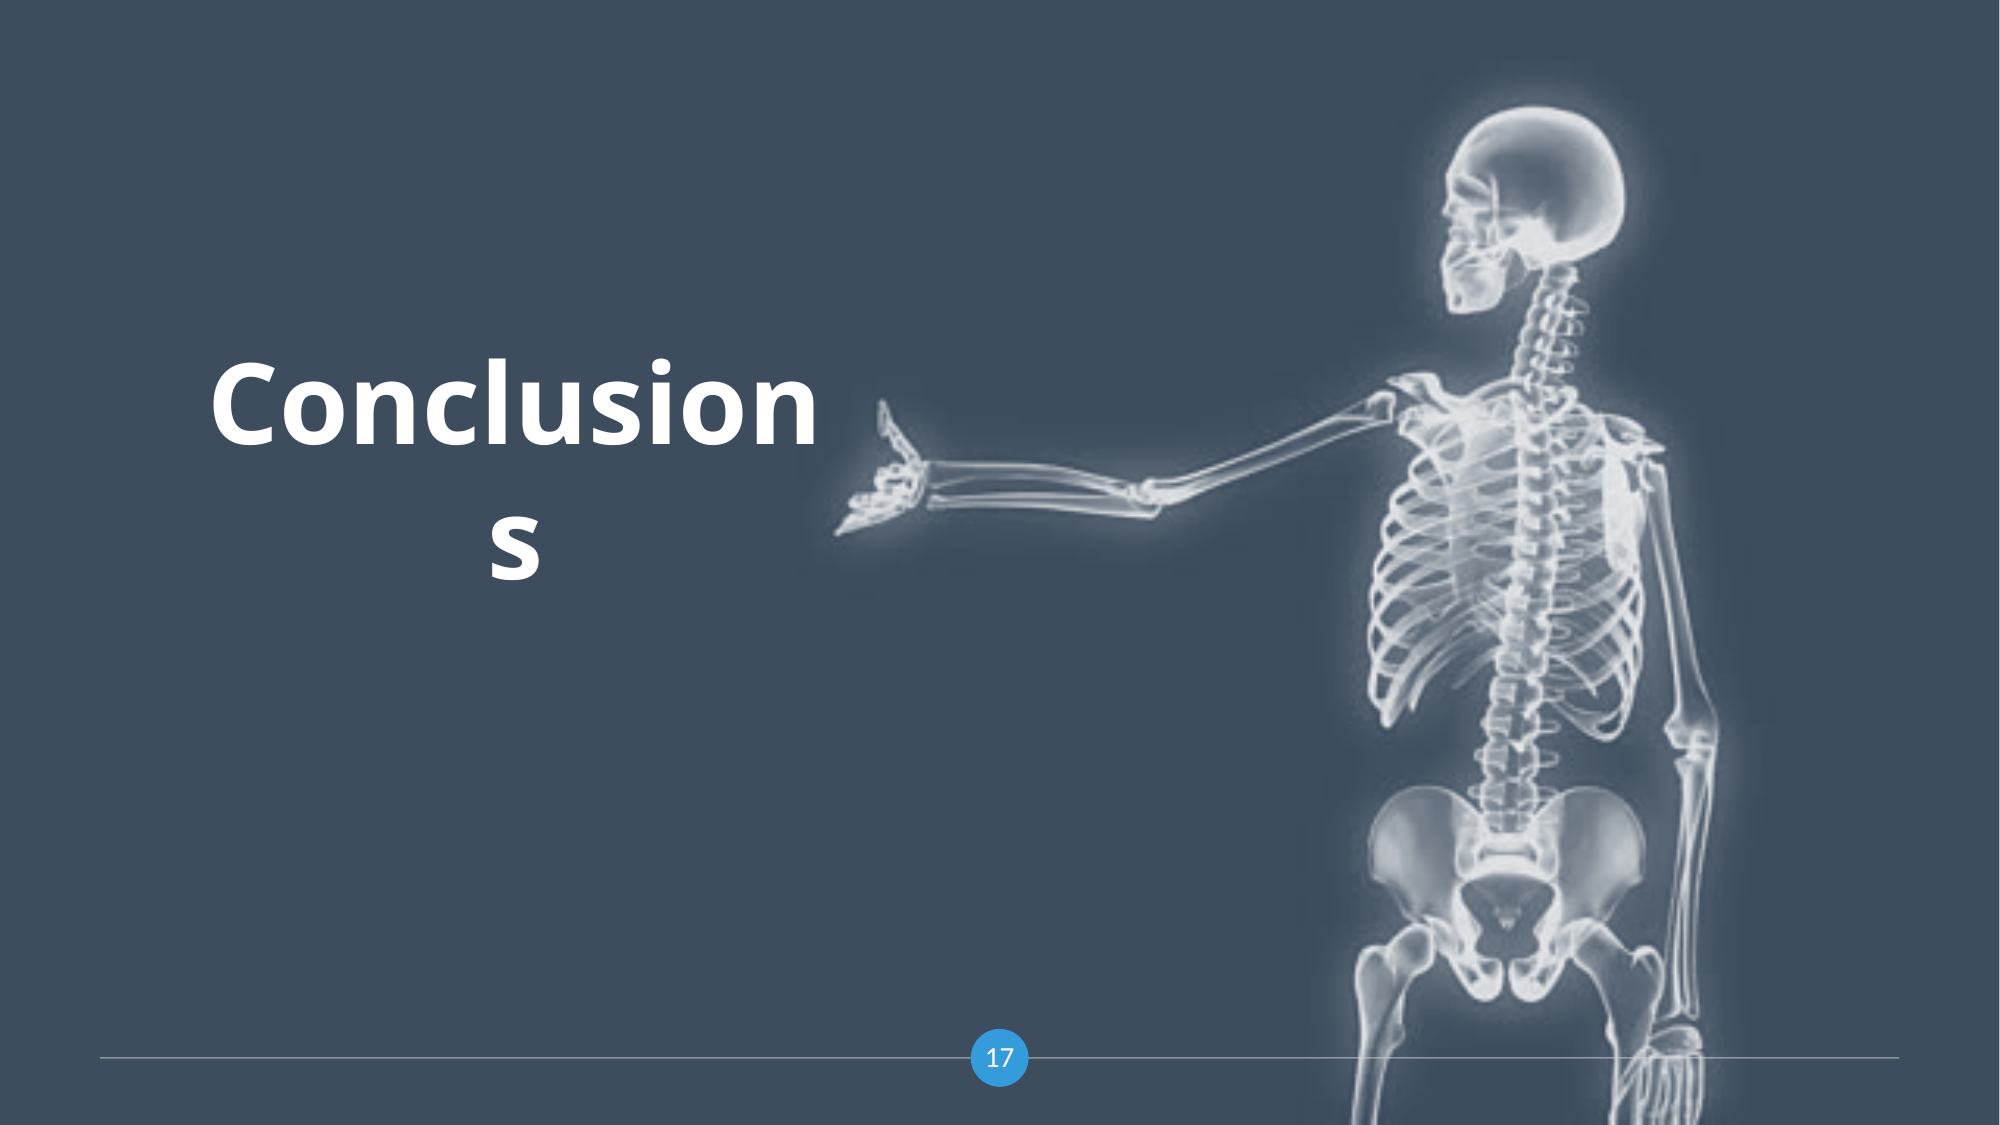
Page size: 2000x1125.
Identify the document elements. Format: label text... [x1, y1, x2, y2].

slide_number 17 [957, 1024, 1043, 1088]
title Conclusions [161, 408, 870, 526]
